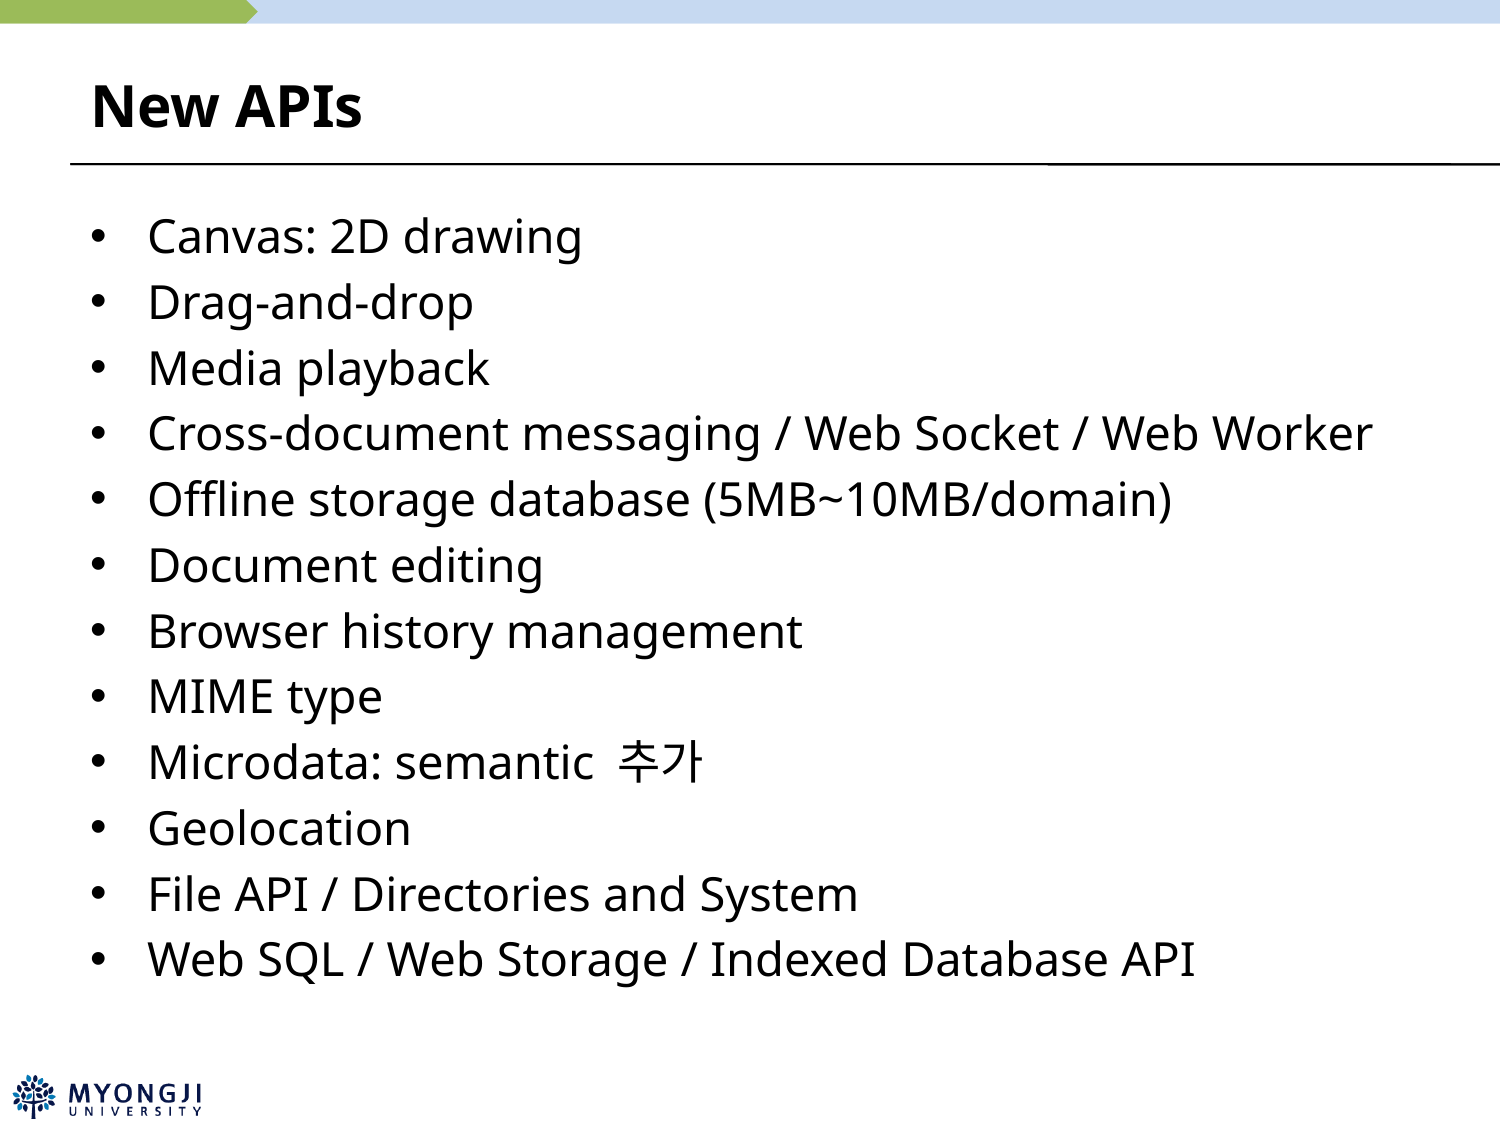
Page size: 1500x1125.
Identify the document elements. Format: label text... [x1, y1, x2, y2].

title New APIs [75, 45, 1477, 164]
picture [0, 1066, 256, 1125]
list Canvas: 2D drawing Drag-and-drop Media playback Cross-document messaging / Web Socket / Web Worker Offline storage database (5MB~10MB/domain) Document editing Browser history management MIME type Microdata: semantic 추가 Geolocation File API / Directories and System Web SQL / Web Storage / Indexed Database API [75, 199, 1425, 1005]
